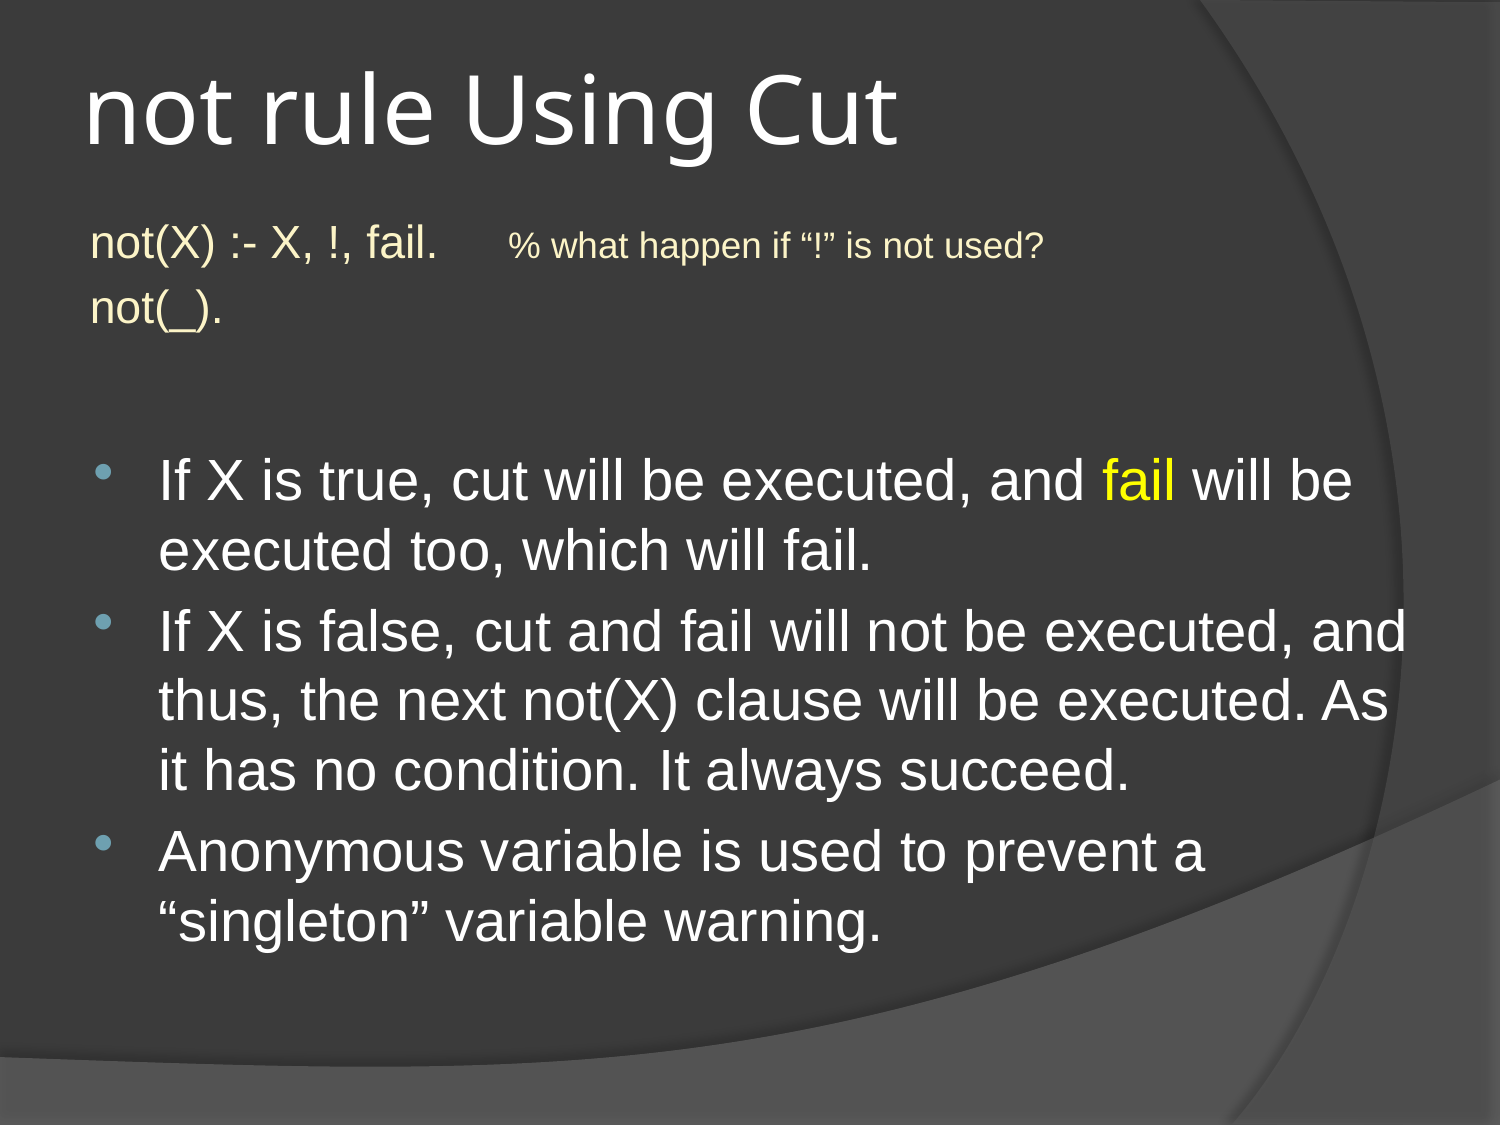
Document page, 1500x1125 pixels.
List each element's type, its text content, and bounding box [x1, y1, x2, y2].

list not(X) :- X, !, fail. % what happen if “!” is not used? not(_). If X is true, cut will be executed, and fail will be executed too, which will fail. If X is false, cut and fail will not be executed, and thus, the next not(X) clause will be executed. As it has no condition. It always succeed. Anonymous variable is used to prevent a “singleton” variable warning. [75, 204, 1438, 1018]
title not rule Using Cut [75, 12, 1300, 200]
